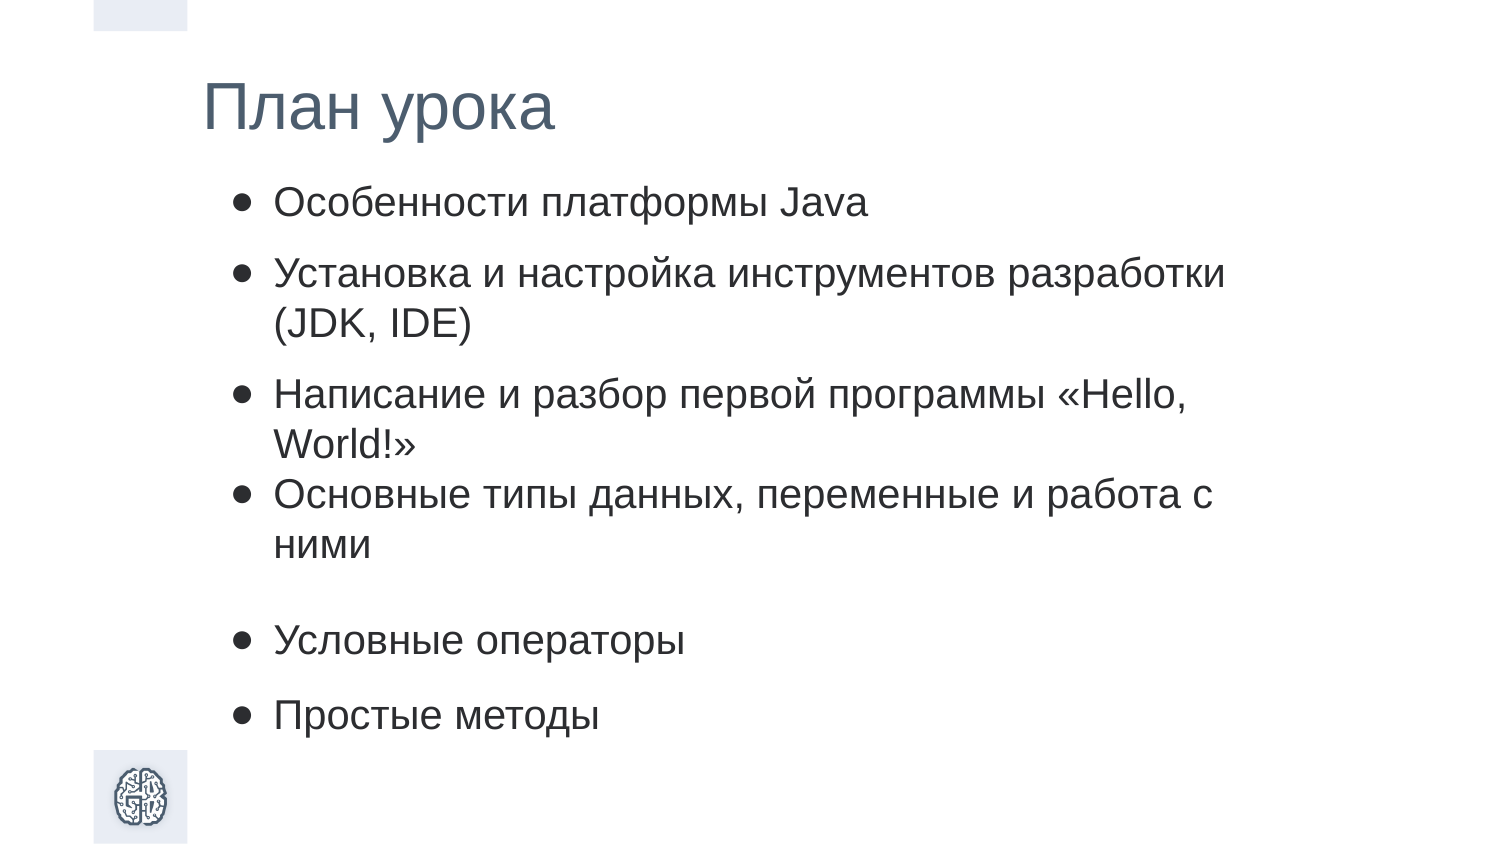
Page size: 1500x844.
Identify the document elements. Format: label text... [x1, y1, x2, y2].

picture [106, 760, 175, 834]
text_box План урока [187, 35, 1312, 171]
text_box Особенности платформы Java Установка и настройка инструментов разработки (JDK, IDE) Написание и разбор первой программы «Hello, World!» Основные типы данных, переменные и работа с ними Условные операторы Простые методы [187, 176, 1313, 737]
